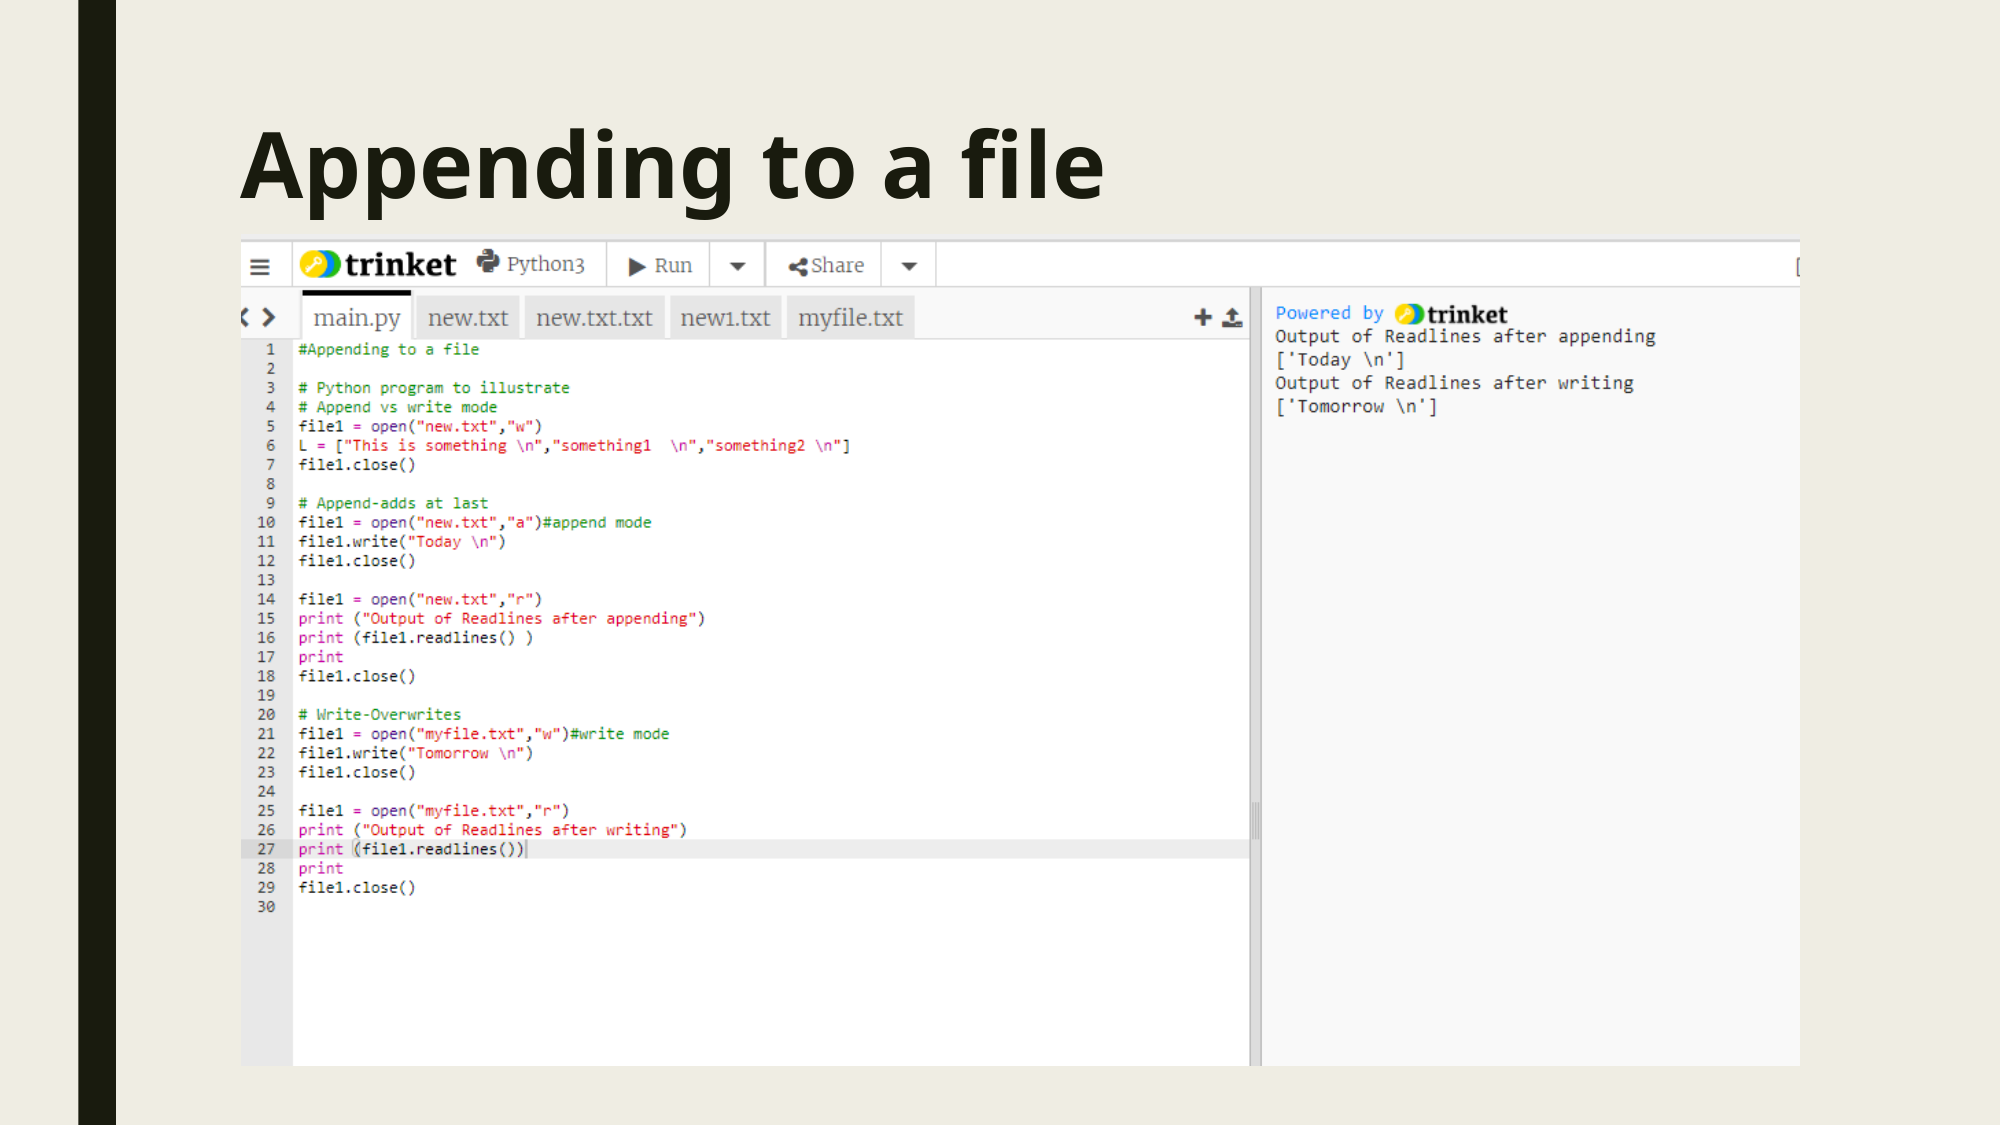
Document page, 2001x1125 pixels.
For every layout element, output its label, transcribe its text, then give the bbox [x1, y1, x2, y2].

title Appending to a file [225, 112, 1800, 357]
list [240, 234, 1800, 1067]
